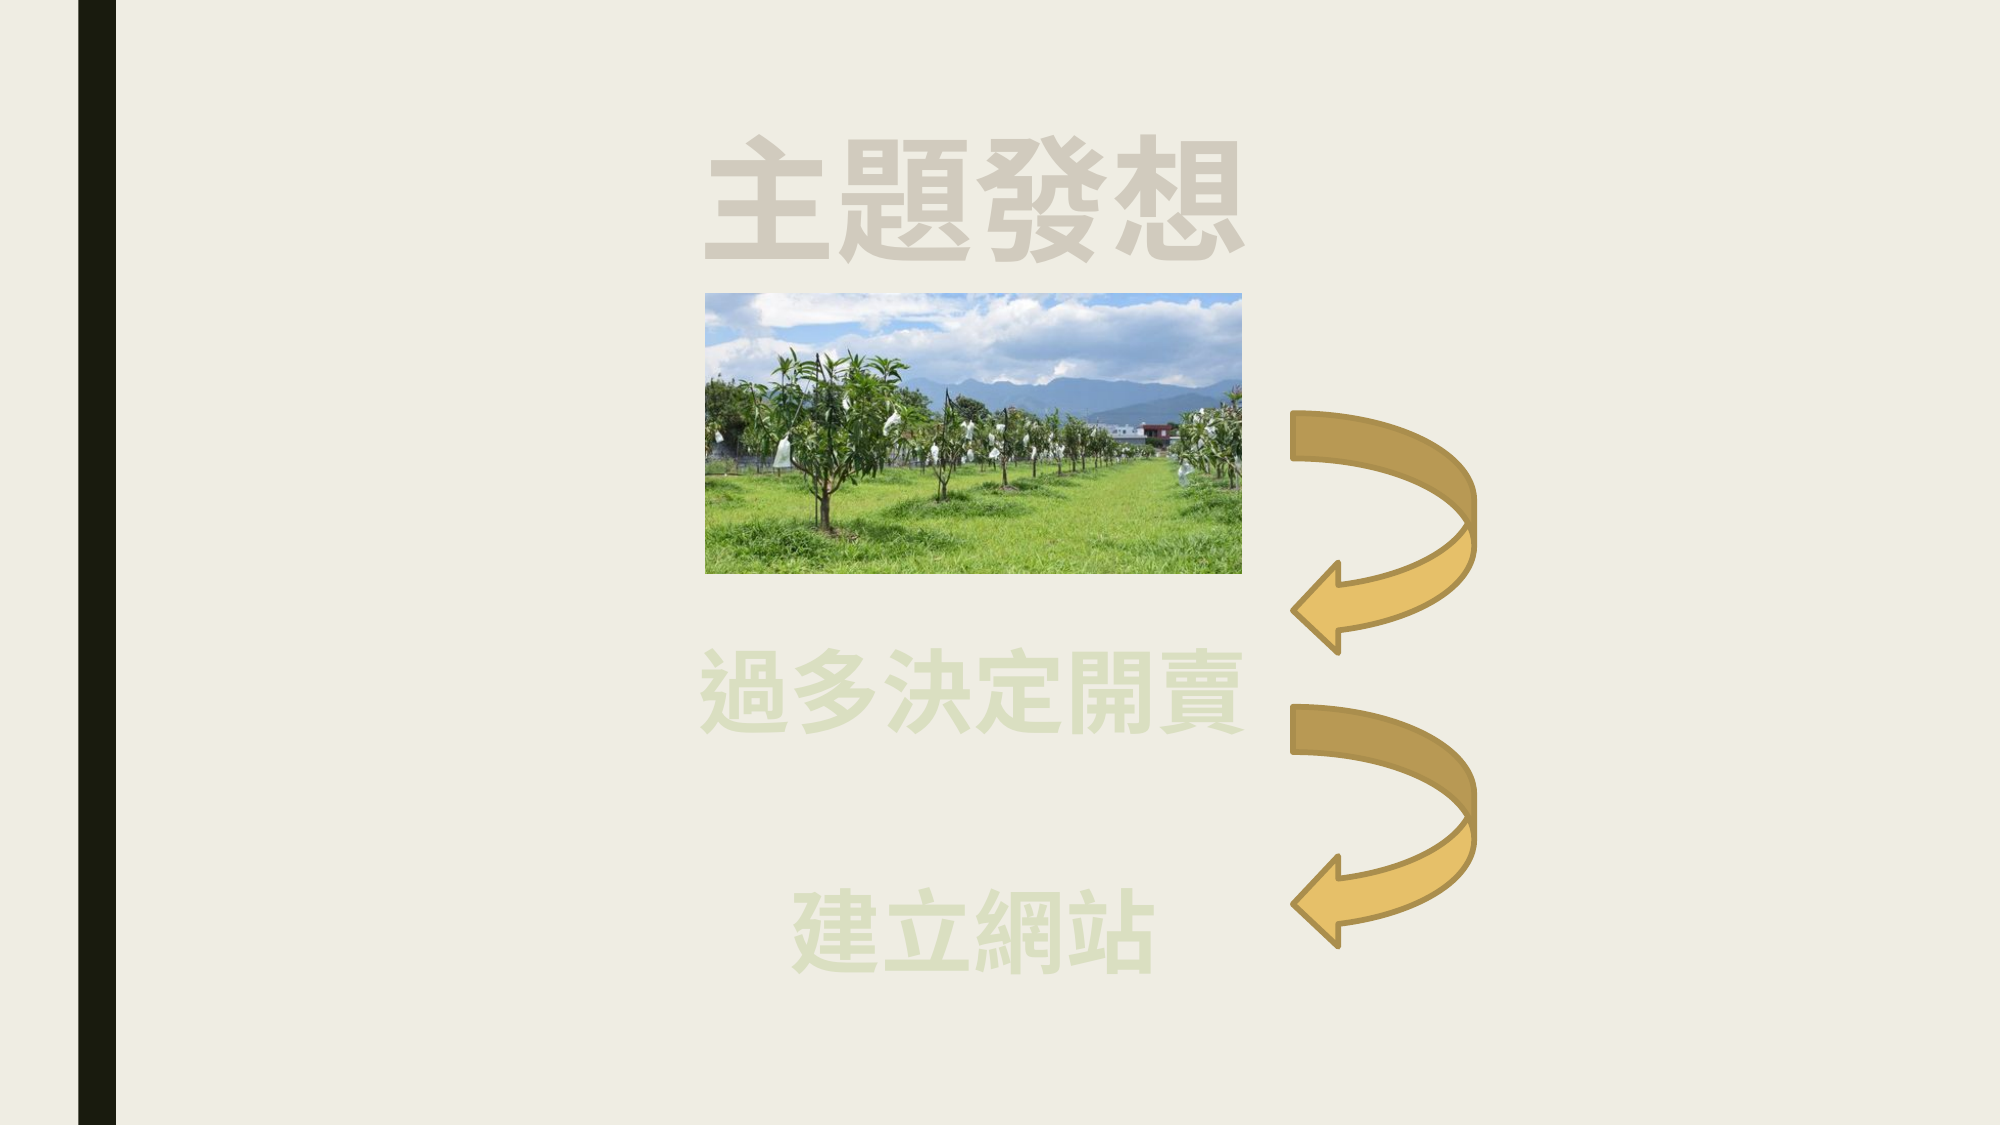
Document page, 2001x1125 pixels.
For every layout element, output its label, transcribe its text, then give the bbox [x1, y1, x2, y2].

text_box 建立網站 [774, 867, 1173, 993]
text_box [1290, 410, 1478, 656]
text_box 主題發想 [683, 106, 1264, 287]
text_box 過多決定開賣 [683, 627, 1264, 753]
picture [705, 293, 1242, 574]
text_box [1290, 703, 1478, 950]
